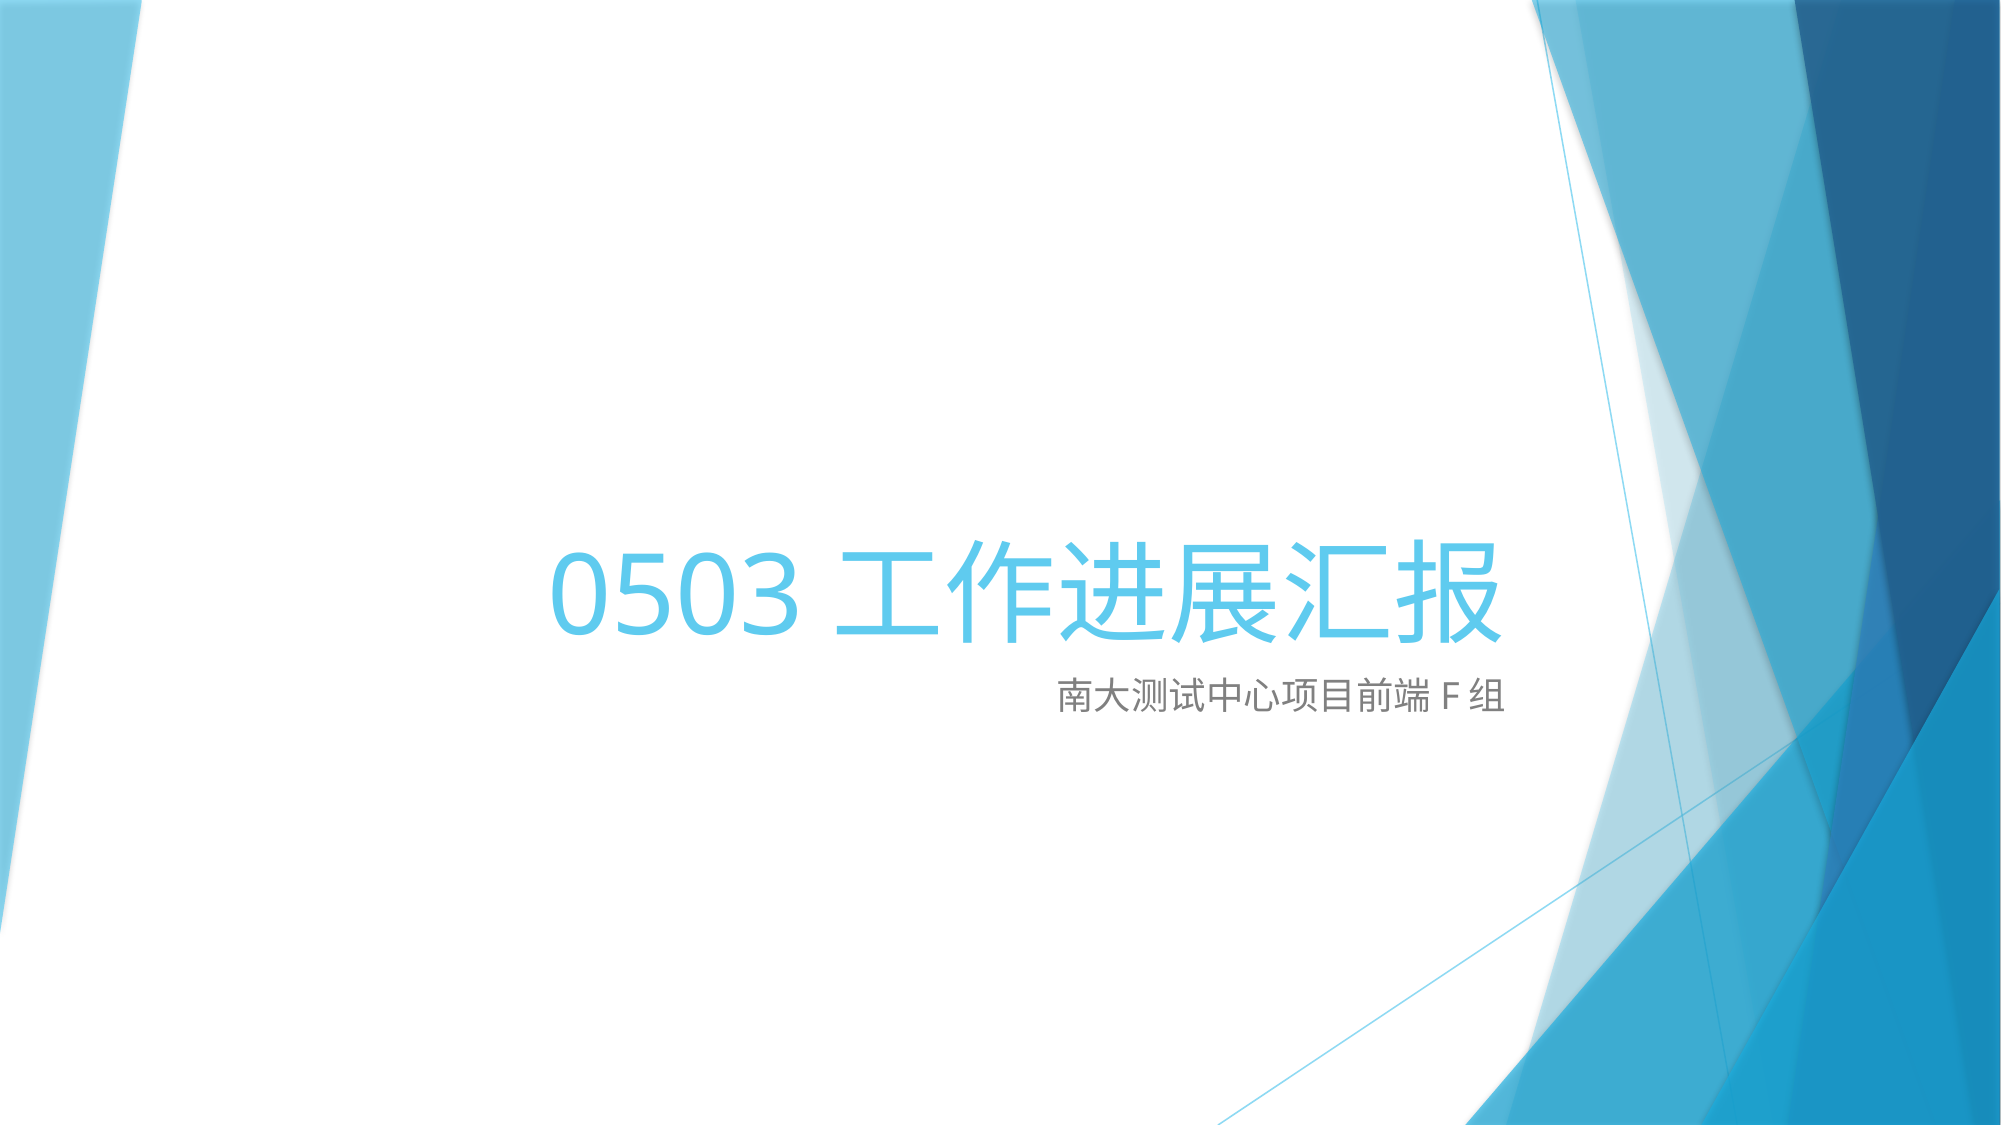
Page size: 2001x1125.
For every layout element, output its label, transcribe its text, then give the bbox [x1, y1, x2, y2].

subtitle 南大测试中心项目前端F组 [247, 664, 1522, 845]
title 0503工作进展汇报 [247, 394, 1522, 664]
